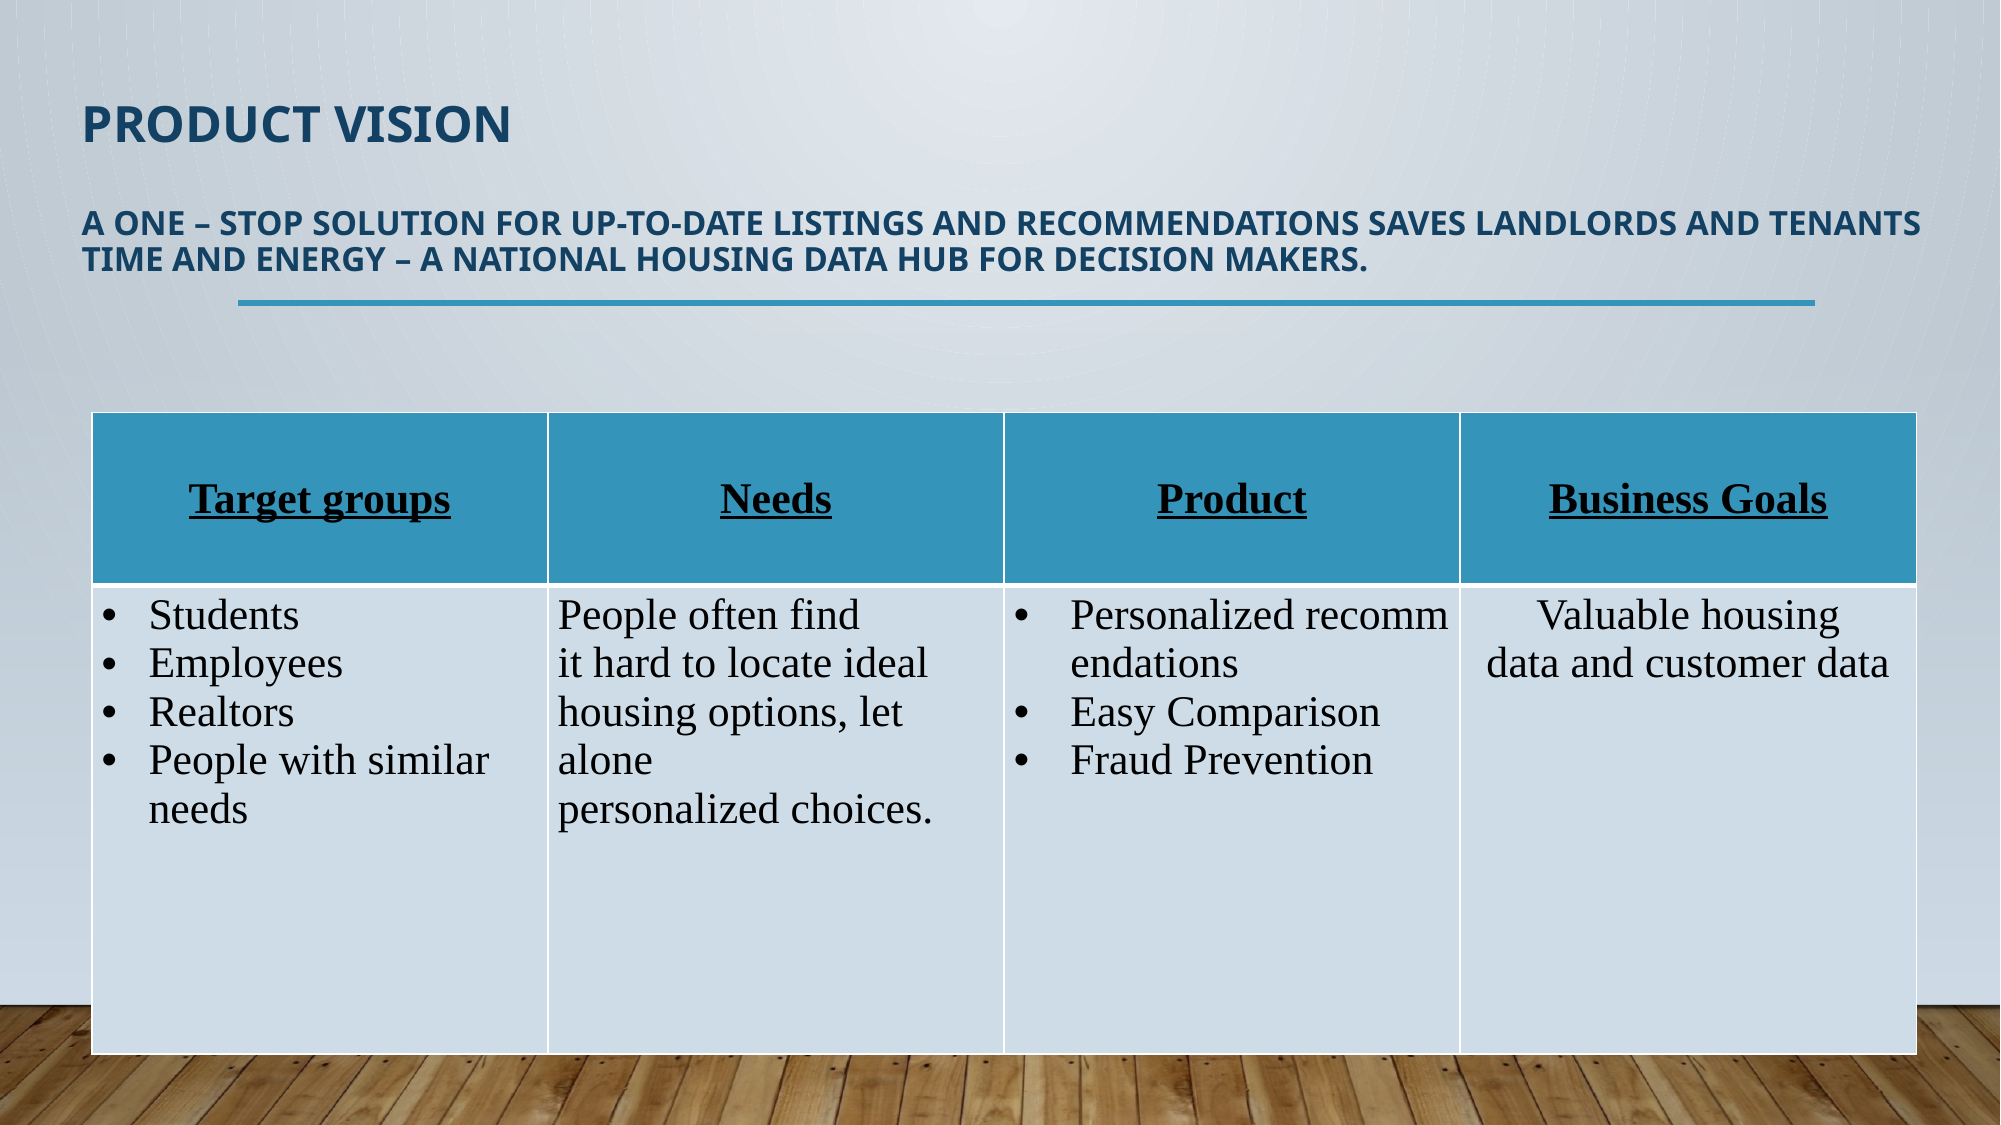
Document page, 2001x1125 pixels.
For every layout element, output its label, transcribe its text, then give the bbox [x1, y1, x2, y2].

table_header Business Goals [1461, 413, 1916, 583]
table_header Needs [549, 413, 1003, 583]
table_cell Valuable housing data and customer data [1461, 588, 1916, 1053]
table_cell People often find it hard to locate ideal housing options, let alone personalized choices. [549, 588, 1003, 1053]
table_cell Students Employees Realtors People with similar needs [93, 588, 547, 1053]
table_header Target groups [93, 413, 547, 583]
table_header Product [1005, 413, 1459, 583]
table_cell Personalized recommendations Easy Comparison Fraud Prevention [1005, 588, 1459, 1053]
title PRODUCT VISION A one – stop solution for up-to-date listings and recommendations saves landlords and tenants time and energy – a national housing data hub for decision makers. [66, 37, 1967, 296]
picture [0, 1005, 2000, 1125]
